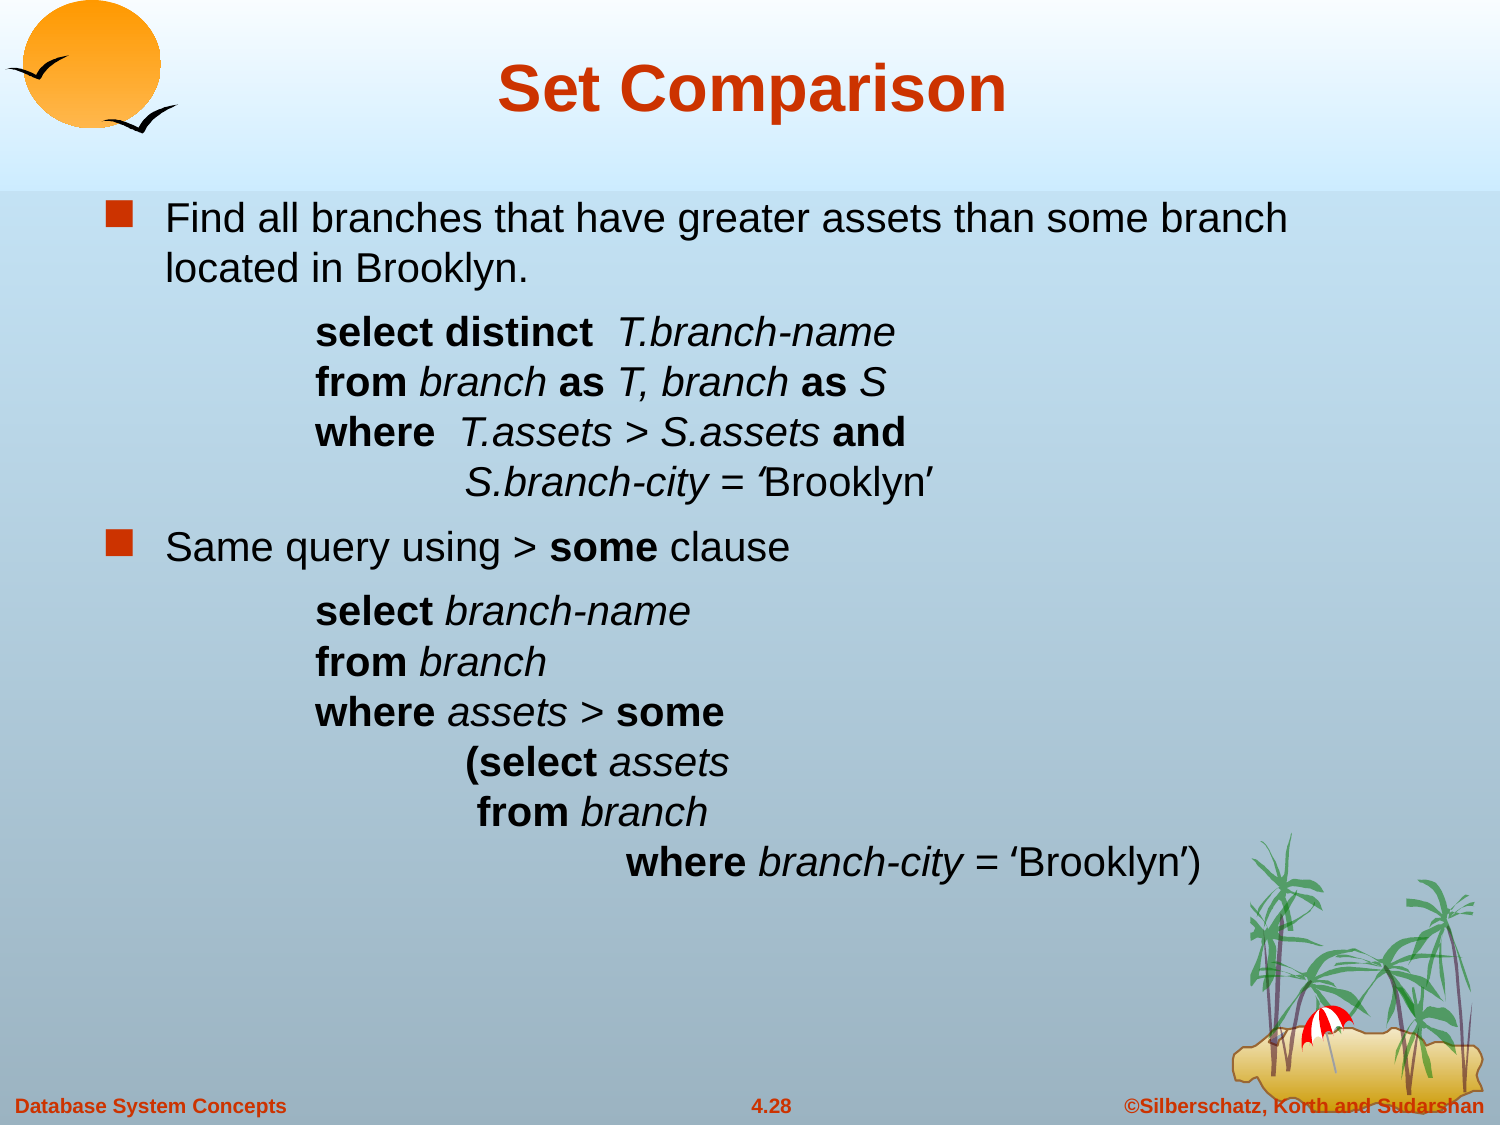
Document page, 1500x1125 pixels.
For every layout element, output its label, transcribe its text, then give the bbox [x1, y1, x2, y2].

title Set Comparison [90, 32, 1416, 134]
list Find all branches that have greater assets than some branch located in Brooklyn. select distinct T.branch-name from branch as T, branch as S where T.assets > S.assets and S.branch-city = ‘Brooklyn’ Same query using > some clause select branch-name from branch where assets > some (select assets from branch where branch-city = ‘Brooklyn’) [93, 182, 1382, 984]
